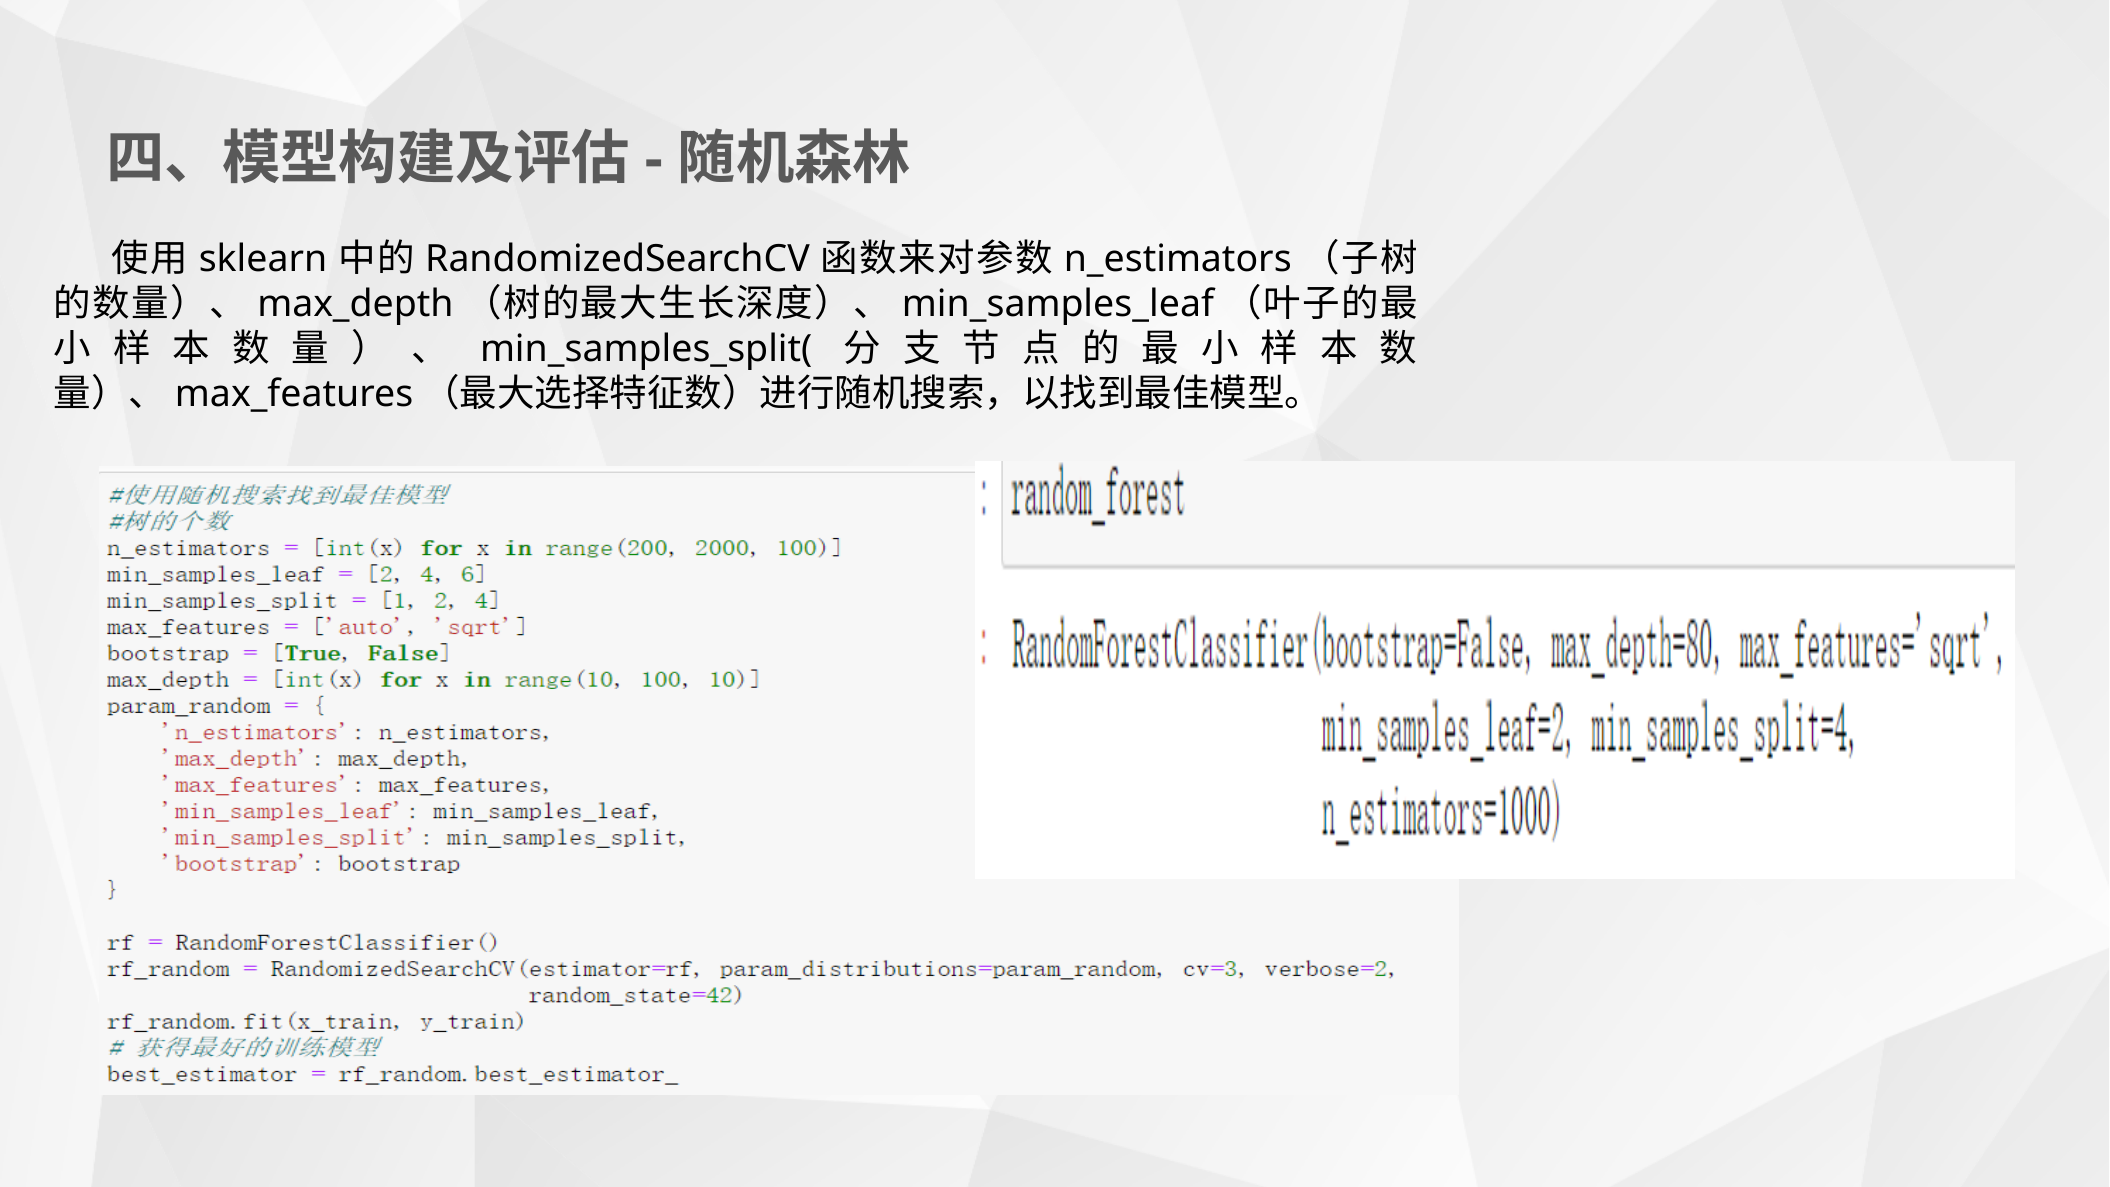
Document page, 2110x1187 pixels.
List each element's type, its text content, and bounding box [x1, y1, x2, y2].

picture [0, 0, 2110, 1187]
text_box 使用sklearn中的RandomizedSearchCV函数来对参数n_estimators（子树的数量）、max_depth（树的最大生长深度）、min_samples_leaf（叶子的最小样本数量）、min_samples_split(分支节点的最小样本数量）、max_features（最大选择特征数）进行随机搜索，以找到最佳模型。 [38, 227, 1433, 422]
text_box 四、模型构建及评估-随机森林 [91, 91, 926, 198]
